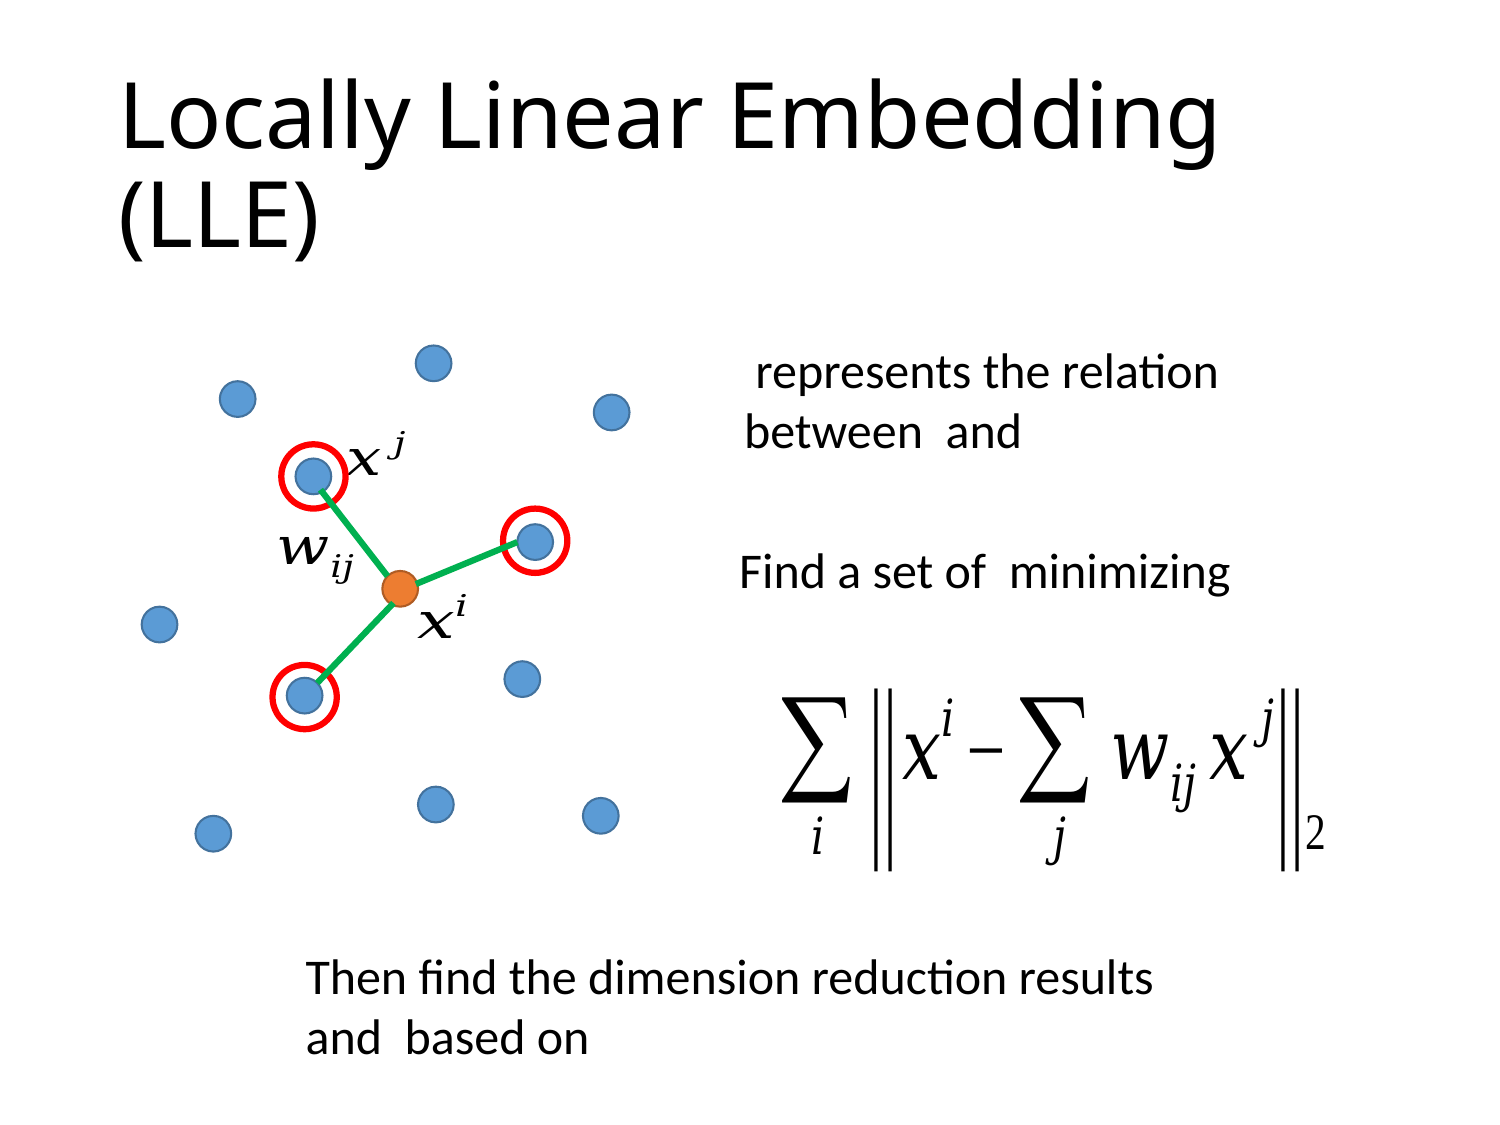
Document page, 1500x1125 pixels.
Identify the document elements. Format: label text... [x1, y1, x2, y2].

text_box [381, 569, 420, 608]
text_box [416, 785, 455, 824]
text_box [503, 660, 542, 699]
text_box [194, 814, 233, 853]
title Locally Linear Embedding (LLE) [103, 59, 1397, 278]
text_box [320, 489, 388, 577]
text_box [218, 380, 257, 418]
text_box [581, 796, 620, 835]
text_box [271, 663, 338, 731]
text_box [140, 605, 179, 644]
text_box [592, 393, 631, 432]
text_box [280, 443, 347, 510]
text_box [501, 507, 569, 574]
text_box [414, 344, 453, 383]
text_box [317, 602, 394, 683]
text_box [415, 542, 518, 585]
